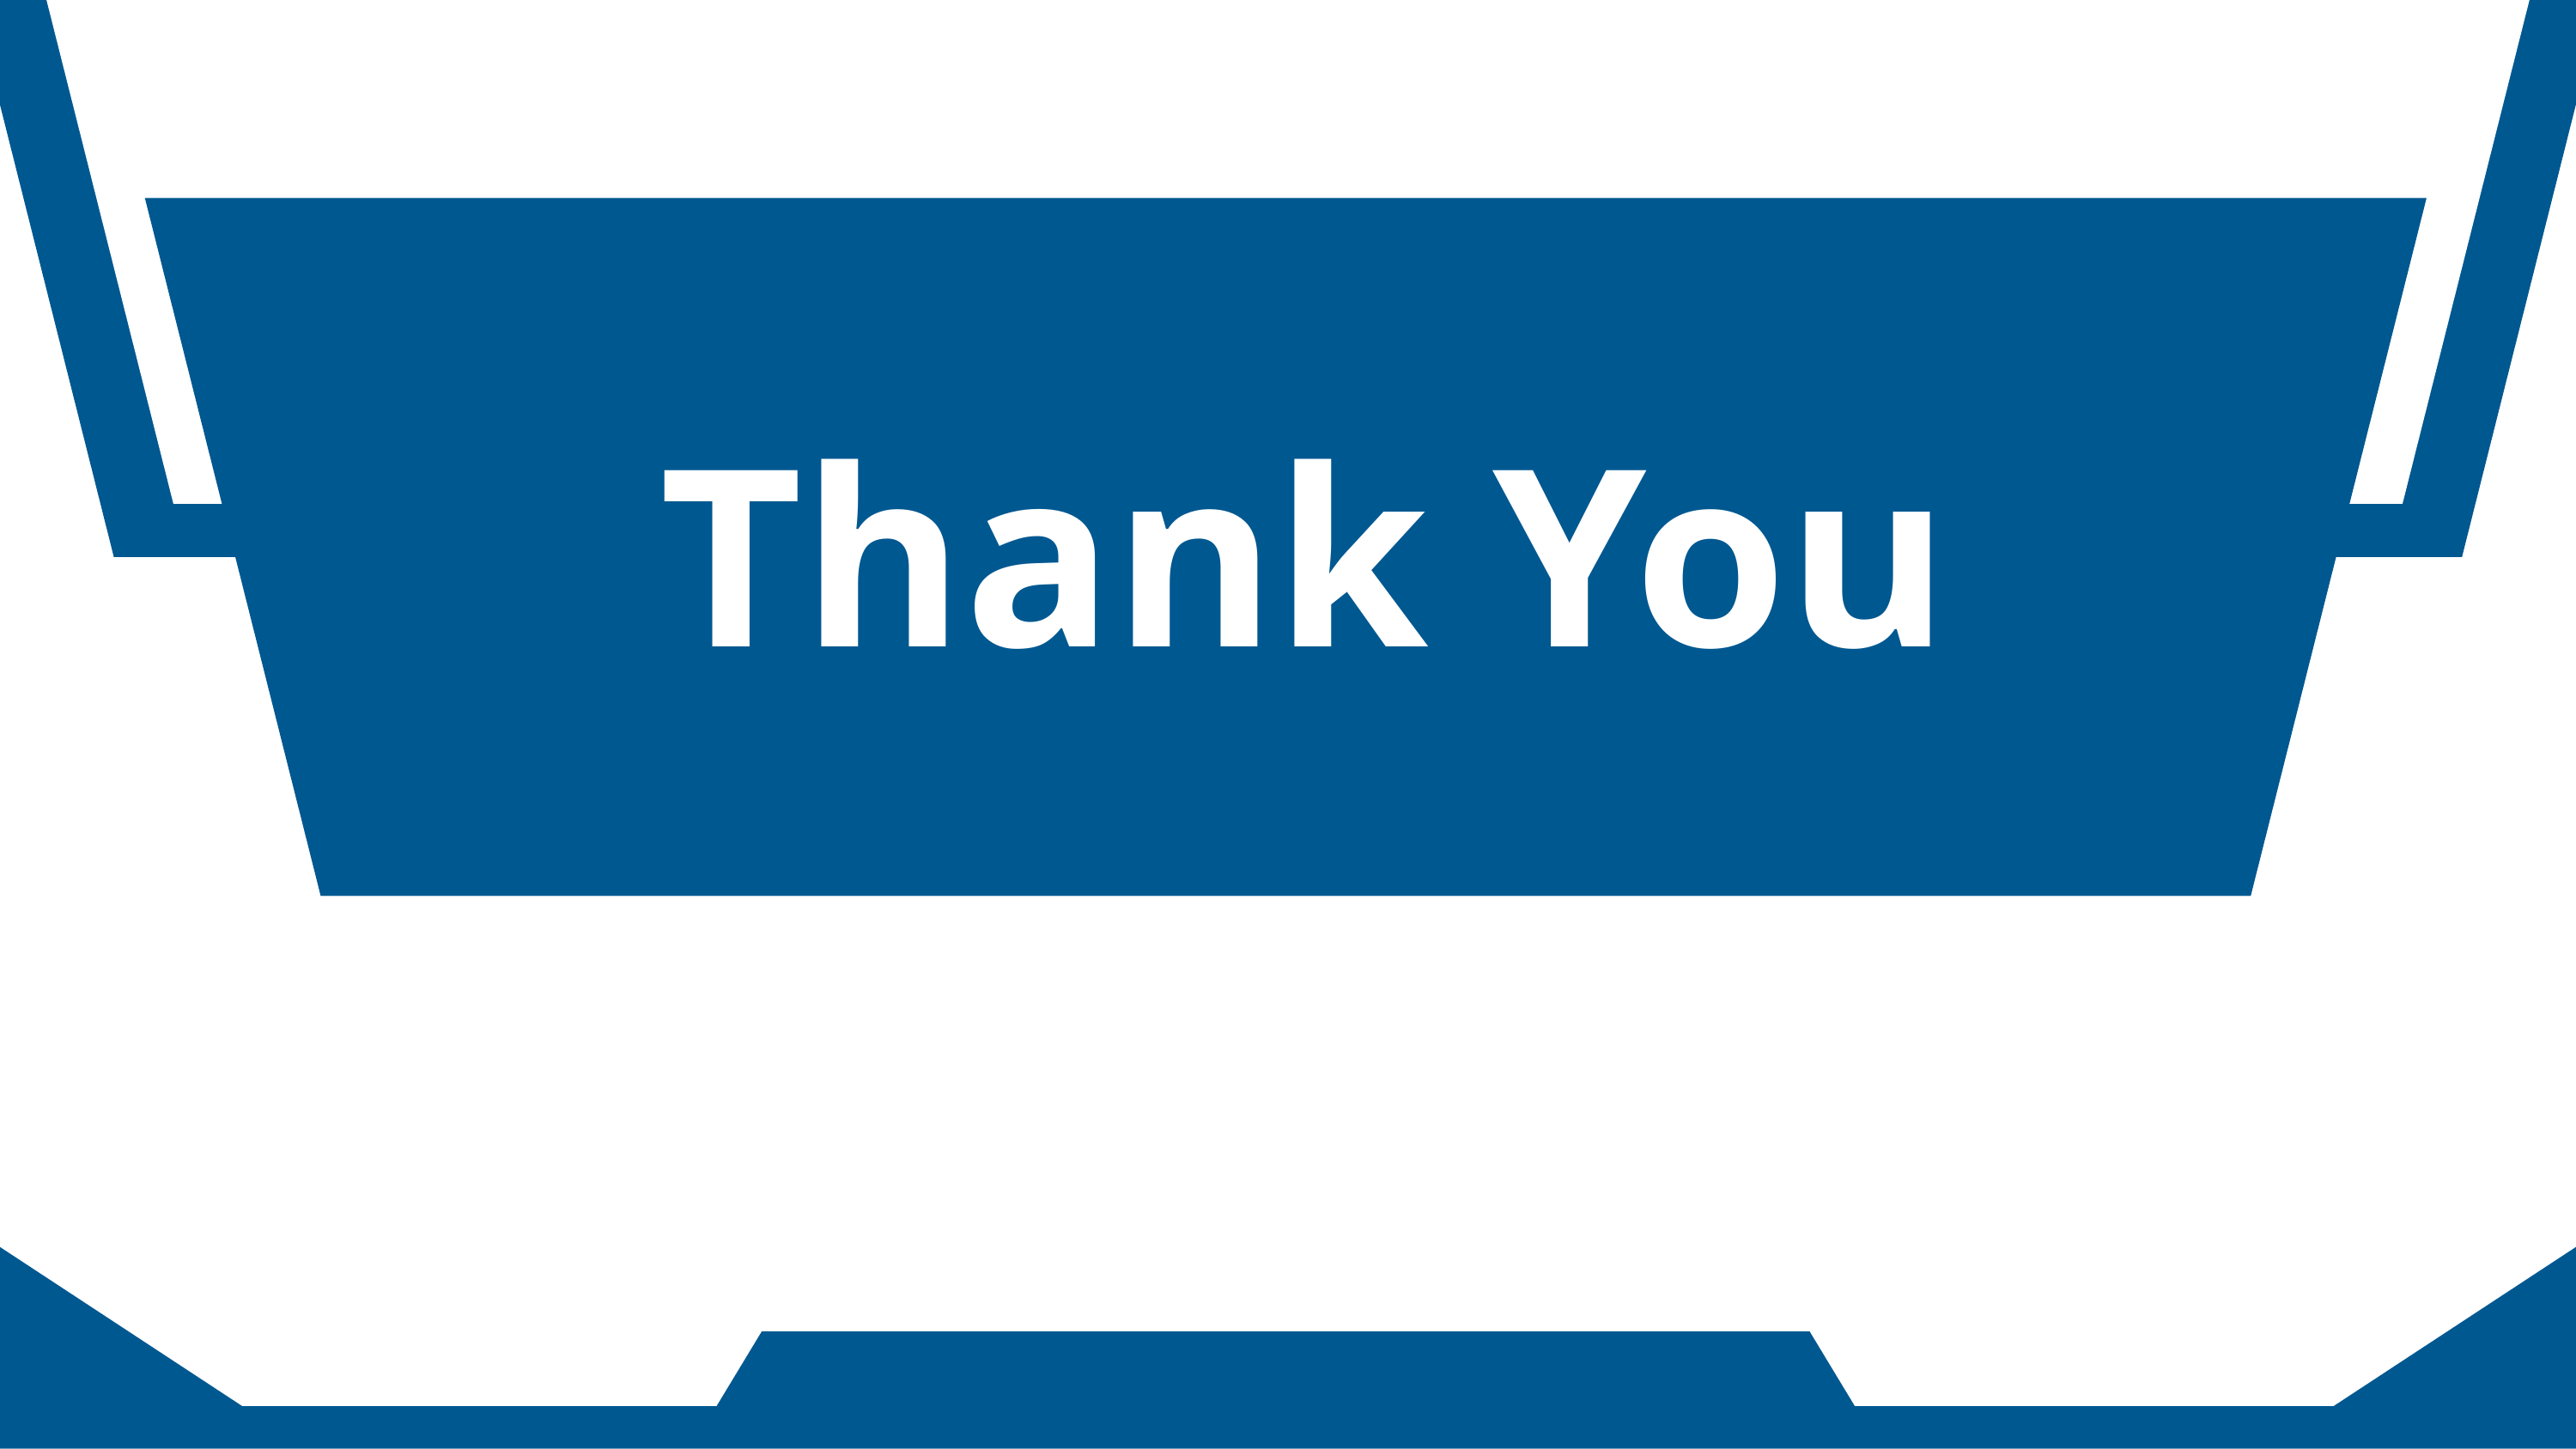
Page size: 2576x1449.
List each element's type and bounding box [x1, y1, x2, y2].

text_box [0, 0, 2576, 896]
text_box [0, 1246, 2576, 1449]
text_box [716, 1331, 1856, 1406]
